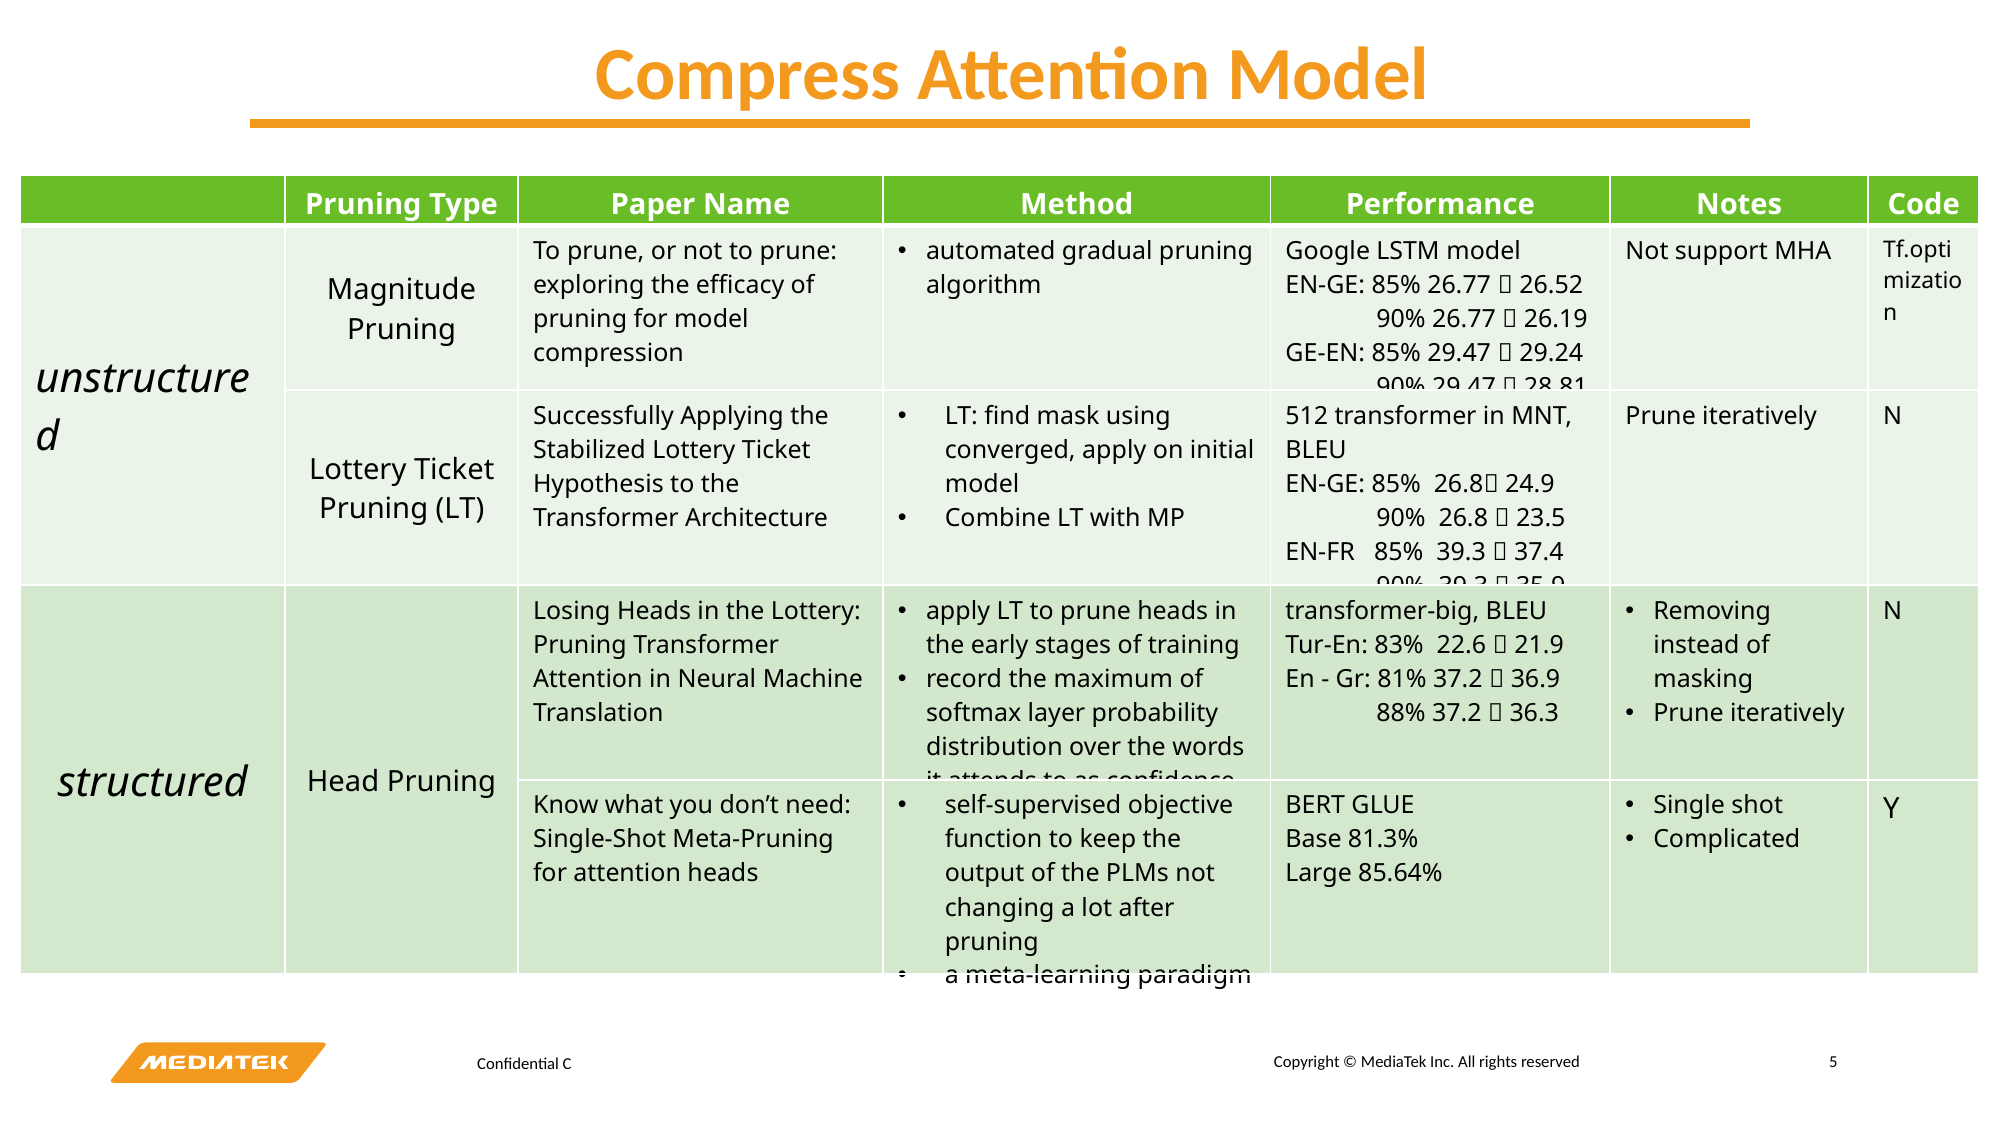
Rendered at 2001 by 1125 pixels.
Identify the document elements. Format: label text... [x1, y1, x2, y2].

table_cell transformer-big, BLEU Tur-En: 83% 22.6  21.9 En - Gr: 81% 37.2  36.9 88% 37.2  36.3 [1271, 586, 1609, 779]
table_cell Removing instead of masking Prune iteratively [1611, 586, 1867, 779]
table_cell Head Pruning [286, 586, 517, 973]
text_box Compress Attention Model [513, 17, 1513, 122]
table_header Code [1869, 176, 1978, 223]
table_cell self-supervised objective function to keep the output of the PLMs not changing a lot after pruning a meta-learning paradigm [884, 781, 1270, 973]
table_header Performance [1271, 176, 1609, 223]
table_cell Prune iteratively [1611, 391, 1867, 584]
table_cell Lottery Ticket Pruning (LT) [286, 391, 517, 584]
table_header Paper Name [519, 176, 882, 223]
table_cell apply LT to prune heads in the early stages of training record the maximum of softmax layer probability distribution over the words it attends to as confidence [884, 586, 1270, 779]
table_cell 512 transformer in MNT, BLEU EN-GE: 85% 26.8 24.9 90% 26.8  23.5 EN-FR 85% 39.3  37.4 90% 39.3  35.9 [1271, 391, 1609, 584]
table_cell Losing Heads in the Lottery: Pruning Transformer Attention in Neural Machine Translation [519, 586, 882, 779]
table_cell Magnitude Pruning [286, 228, 517, 389]
table_cell Google LSTM model EN-GE: 85% 26.77  26.52 90% 26.77  26.19 GE-EN: 85% 29.47  29.24 90% 29.47  28.81 [1271, 228, 1609, 389]
table_cell unstructured [21, 228, 284, 584]
table_cell automated gradual pruning algorithm [884, 228, 1270, 389]
table_cell Know what you don’t need: Single-Shot Meta-Pruning for attention heads [519, 781, 882, 973]
table_cell Successfully Applying the Stabilized Lottery Ticket Hypothesis to the Transformer Architecture [519, 391, 882, 584]
table_cell N [1869, 391, 1978, 584]
table_cell Single shot Complicated [1611, 781, 1867, 973]
table_cell structured [21, 586, 284, 973]
table_cell To prune, or not to prune: exploring the efficacy of pruning for model compression [519, 228, 882, 389]
table_cell N [1869, 586, 1978, 779]
table_cell Y [1869, 781, 1978, 973]
table_header Pruning Type [286, 176, 517, 223]
table_cell BERT GLUE Base 81.3% Large 85.64% [1271, 781, 1609, 973]
table_cell Not support MHA [1611, 228, 1867, 389]
table_header Notes [1611, 176, 1867, 223]
table_cell LT: find mask using converged, apply on initial model Combine LT with MP [884, 391, 1270, 584]
table_header [21, 176, 284, 223]
table_cell Tf.optimization [1869, 228, 1978, 389]
table_header Method [884, 176, 1270, 223]
